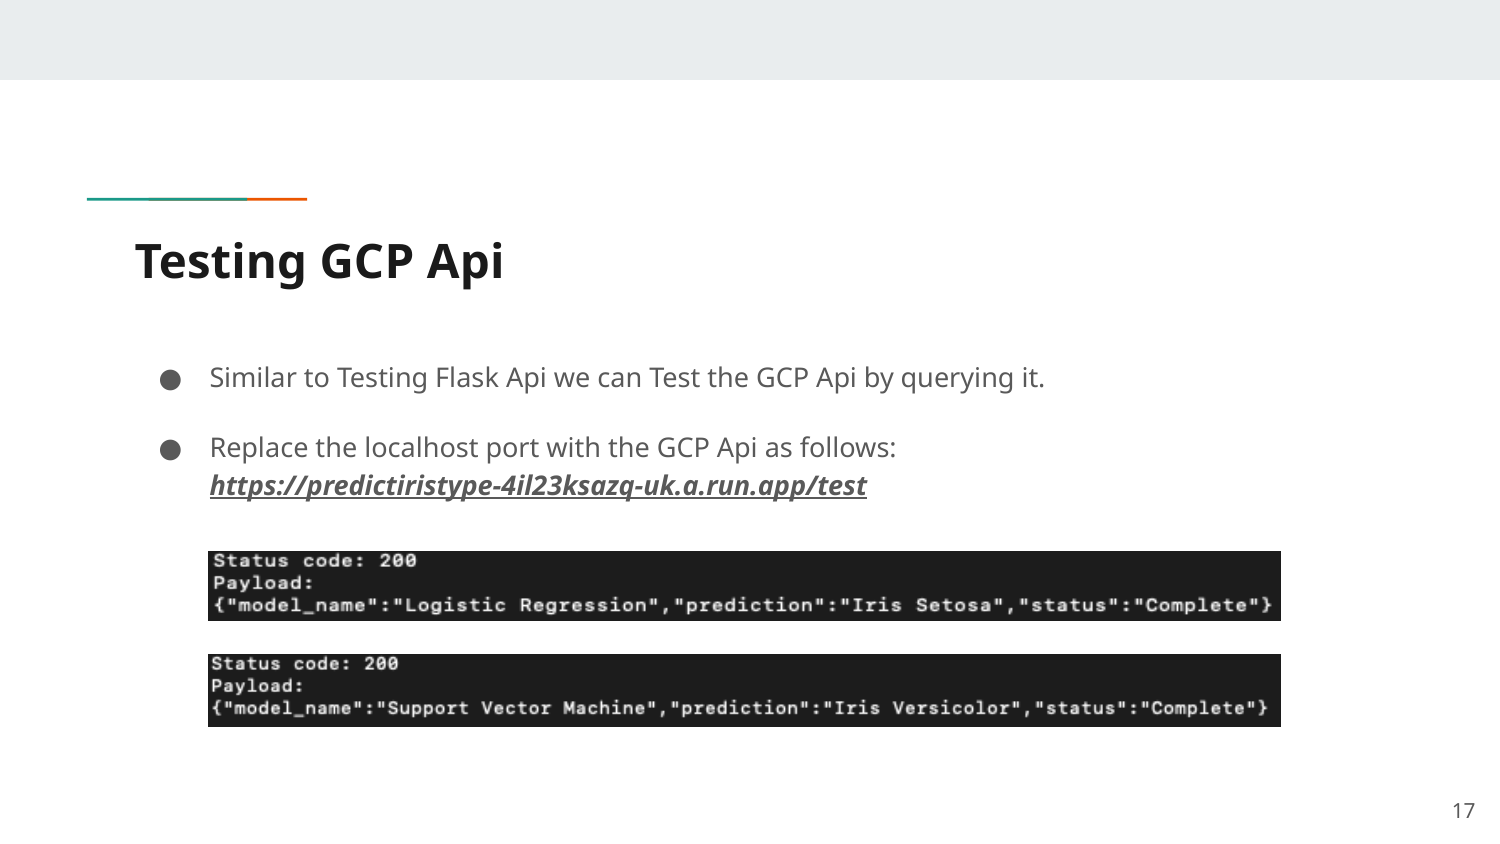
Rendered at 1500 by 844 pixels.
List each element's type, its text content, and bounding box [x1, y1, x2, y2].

slide_number ‹#› [1400, 779, 1491, 844]
list Similar to Testing Flask Api we can Test the GCP Api by querying it. Replace the localhost port with the GCP Api as follows: https://predictiristype-4il23ksazq-uk.a.run.app/test [119, 341, 1381, 832]
title Testing GCP Api [119, 216, 1381, 305]
picture [208, 654, 1281, 727]
picture [208, 551, 1281, 621]
